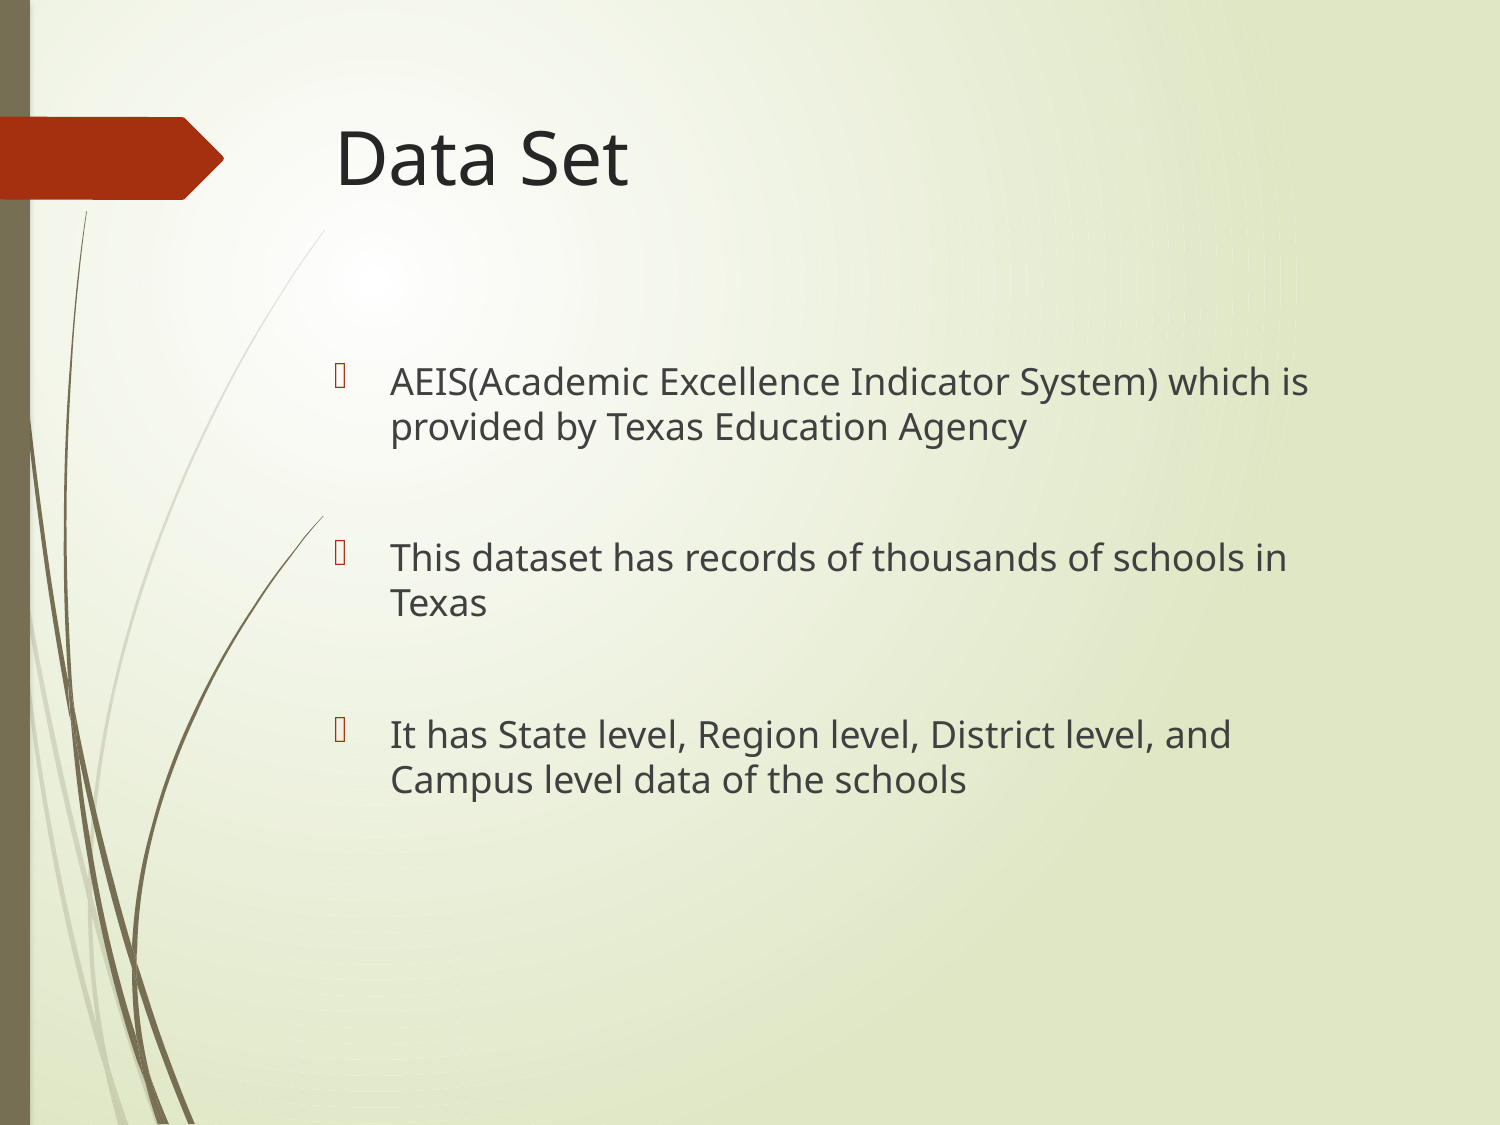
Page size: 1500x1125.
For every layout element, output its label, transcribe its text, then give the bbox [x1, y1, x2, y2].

title Data Set [319, 102, 1400, 313]
list AEIS(Academic Excellence Indicator System) which is provided by Texas Education Agency This dataset has records of thousands of schools in Texas It has State level, Region level, District level, and Campus level data of the schools [318, 350, 1400, 970]
